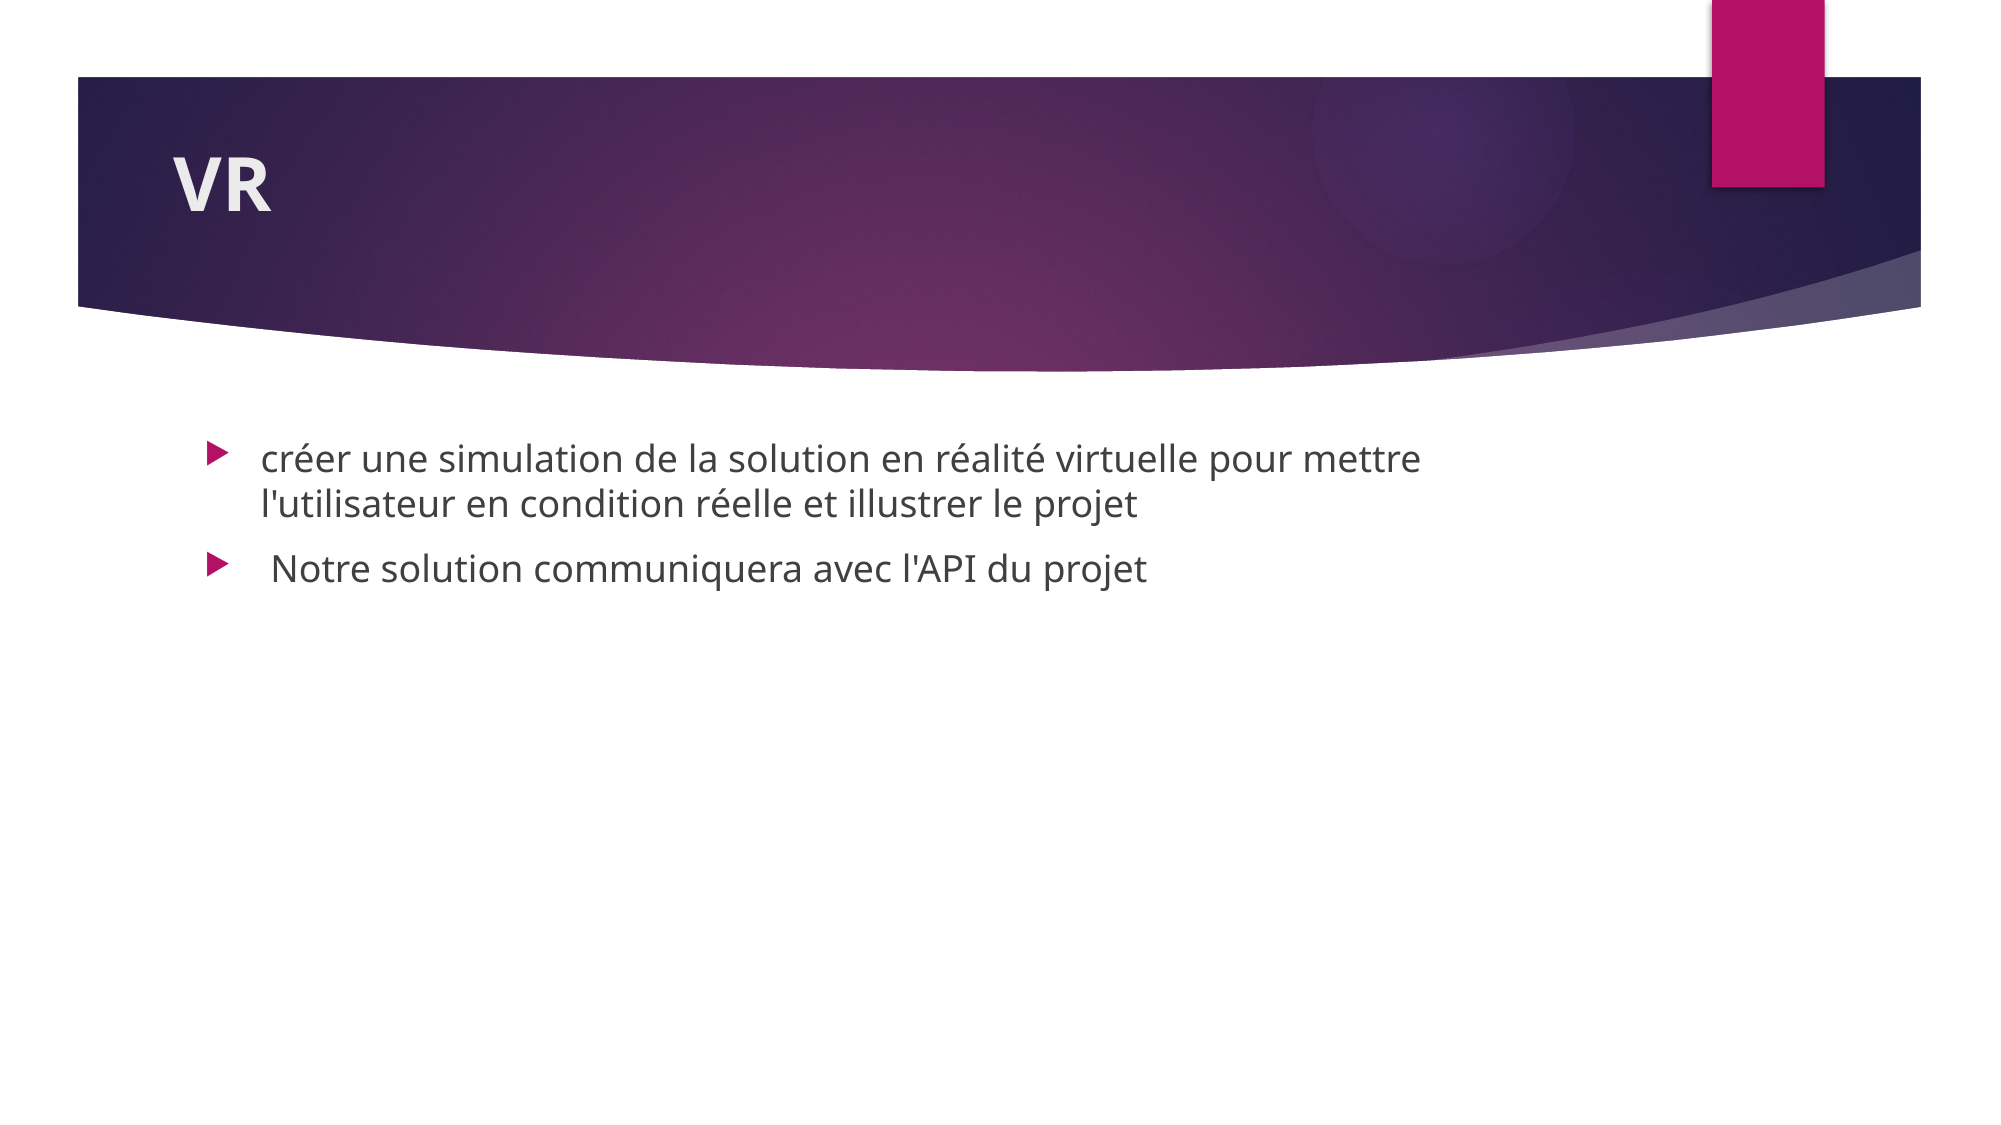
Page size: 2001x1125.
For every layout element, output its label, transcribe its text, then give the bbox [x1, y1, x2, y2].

title VR [159, 123, 1597, 240]
list créer une simulation de la solution en réalité virtuelle pour mettre l'utilisateur en condition réelle et illustrer le projet Notre solution communiquera avec l'API du projet [189, 427, 1638, 988]
